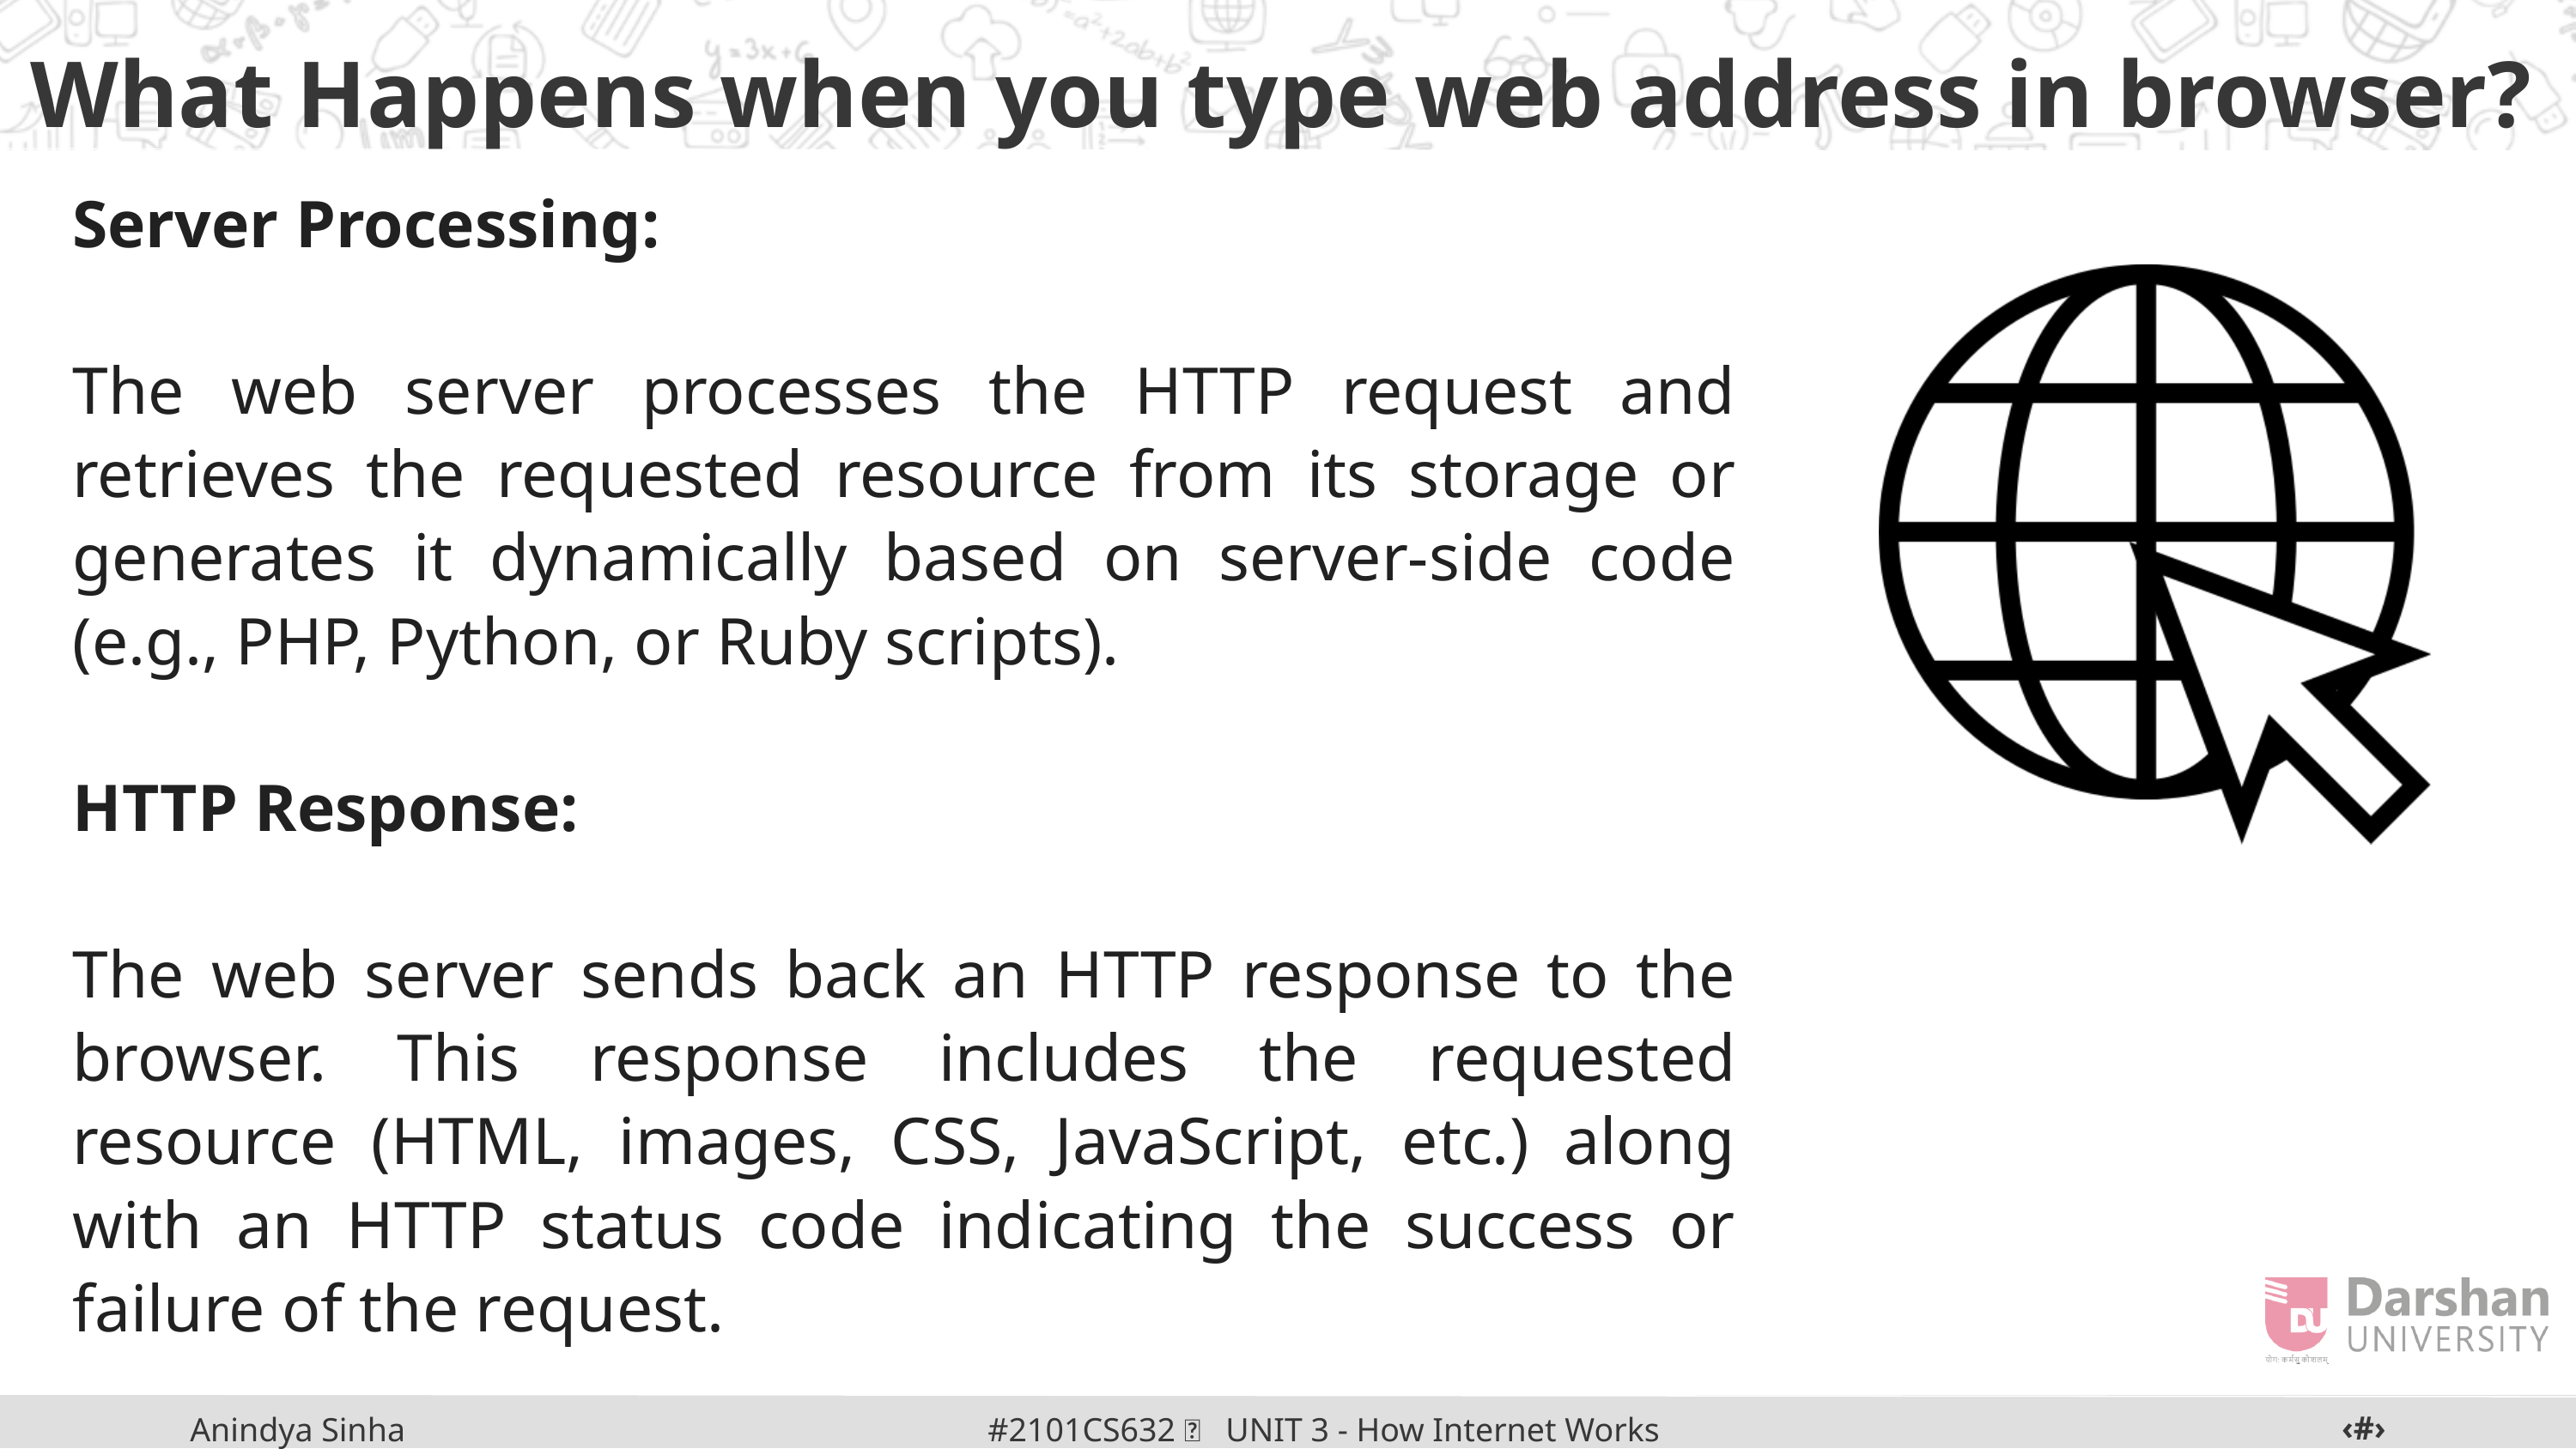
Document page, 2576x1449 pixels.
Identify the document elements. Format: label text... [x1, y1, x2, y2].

text_box [0, 0, 2576, 149]
text_box ‹#› [1832, 1405, 2386, 1446]
text_box What Happens when you type web address in browser? [30, 27, 2546, 146]
text_box #2101CS632  UNIT 3 - How Internet Works [853, 1405, 1795, 1448]
text_box Anindya Sinha [190, 1405, 744, 1448]
text_box [2265, 1277, 2549, 1364]
text_box [0, 1405, 2576, 1449]
text_box Server Processing: The web server processes the HTTP request and retrieves the requested resource from its storage or generates it dynamically based on server-side code (e.g., PHP, Python, or Ruby scripts). HTTP Response: The web server sends back an HTTP response to the browser. This response includes the requested resource (HTML, images, CSS, JavaScript, etc.) along with an HTTP status code indicating the success or failure of the request. [72, 177, 1737, 1345]
text_box [1879, 264, 2432, 845]
